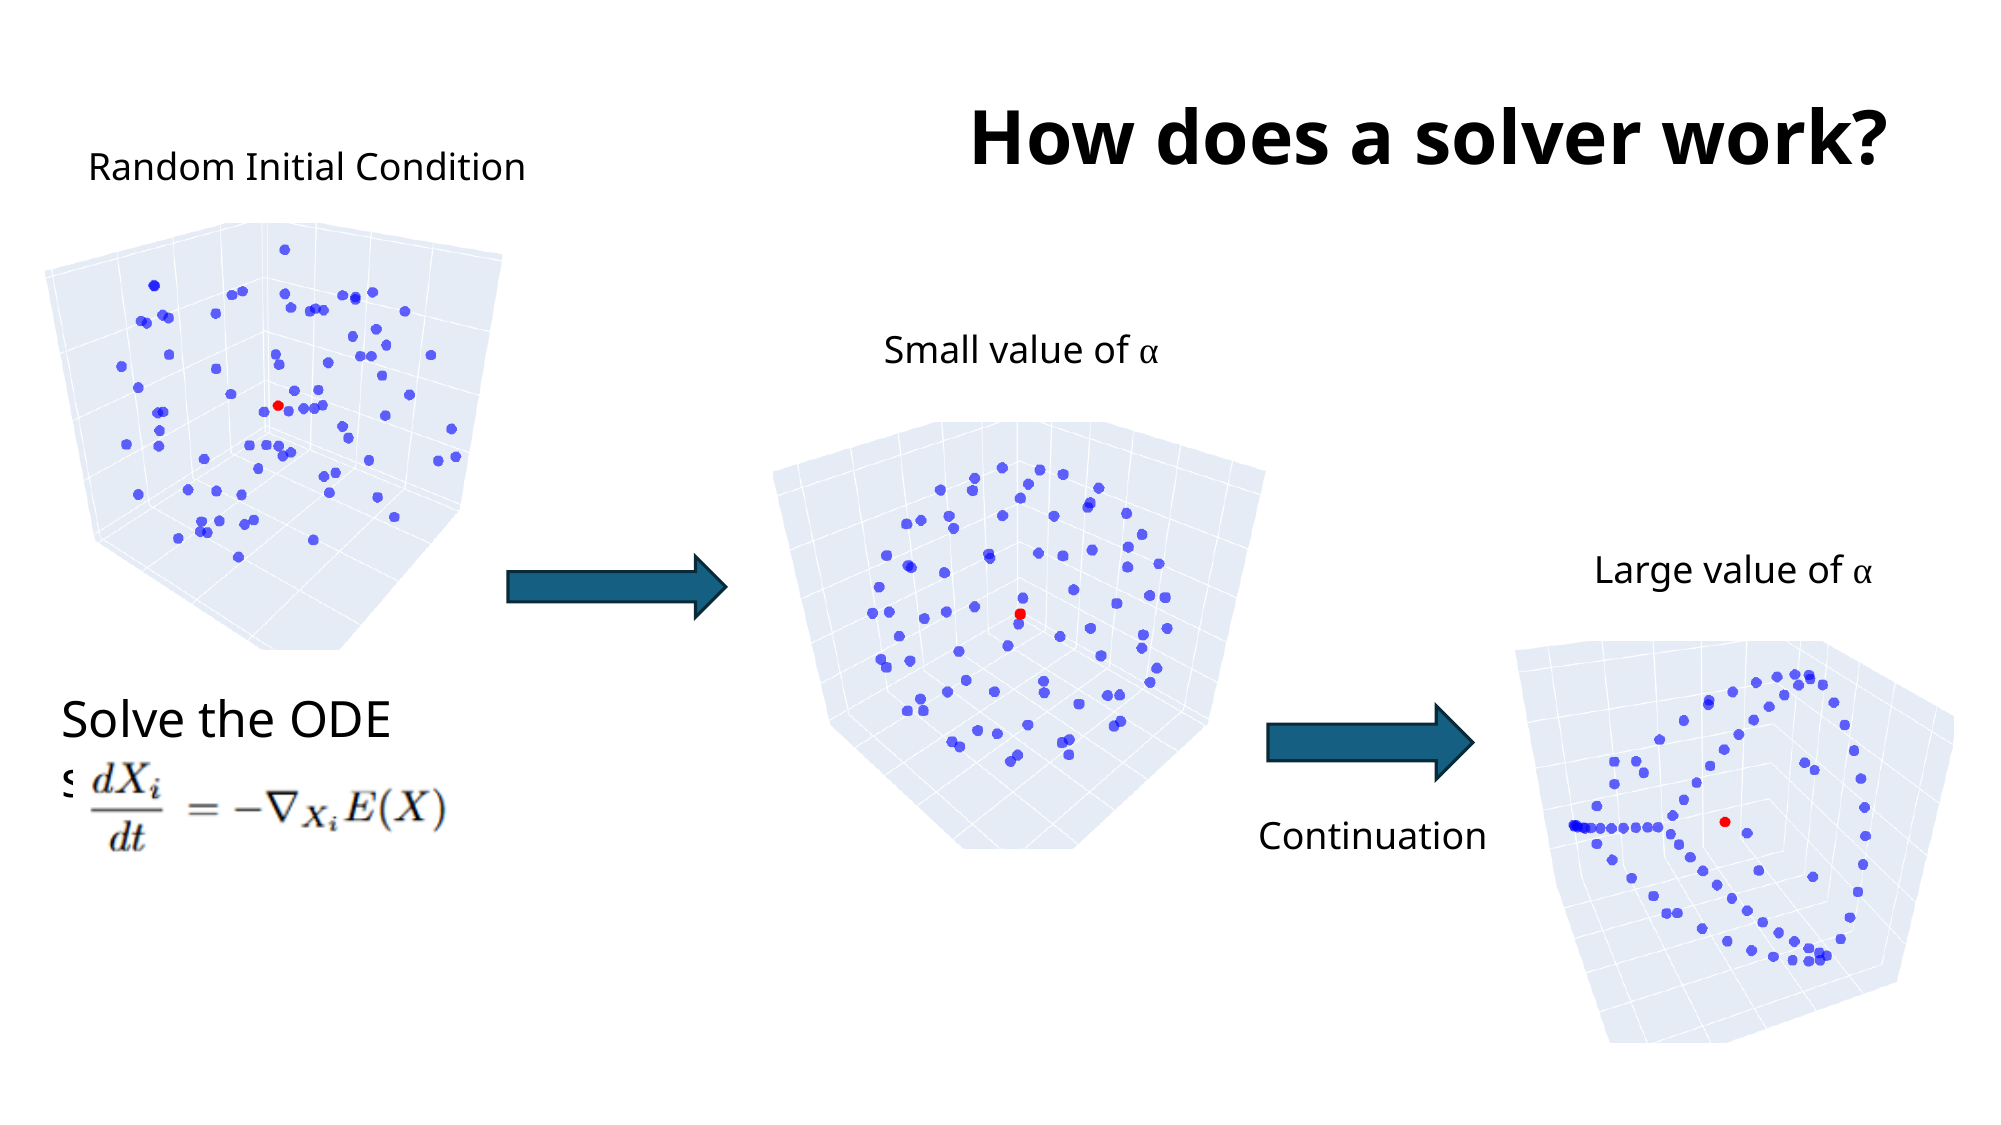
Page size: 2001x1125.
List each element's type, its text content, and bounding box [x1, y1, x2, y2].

text_box [1289, 702, 1476, 783]
picture [772, 421, 1289, 850]
text_box Random Initial Condition [73, 135, 677, 195]
text_box Large value of α [1578, 538, 1985, 599]
text_box Continuation [1243, 804, 1507, 865]
text_box How does a solver work? [954, 82, 2000, 187]
picture [72, 755, 457, 869]
text_box [519, 552, 729, 621]
text_box Solve the ODE system [46, 680, 562, 815]
picture [1509, 640, 1954, 1044]
picture [44, 222, 519, 651]
text_box Small value of α [869, 318, 1289, 379]
